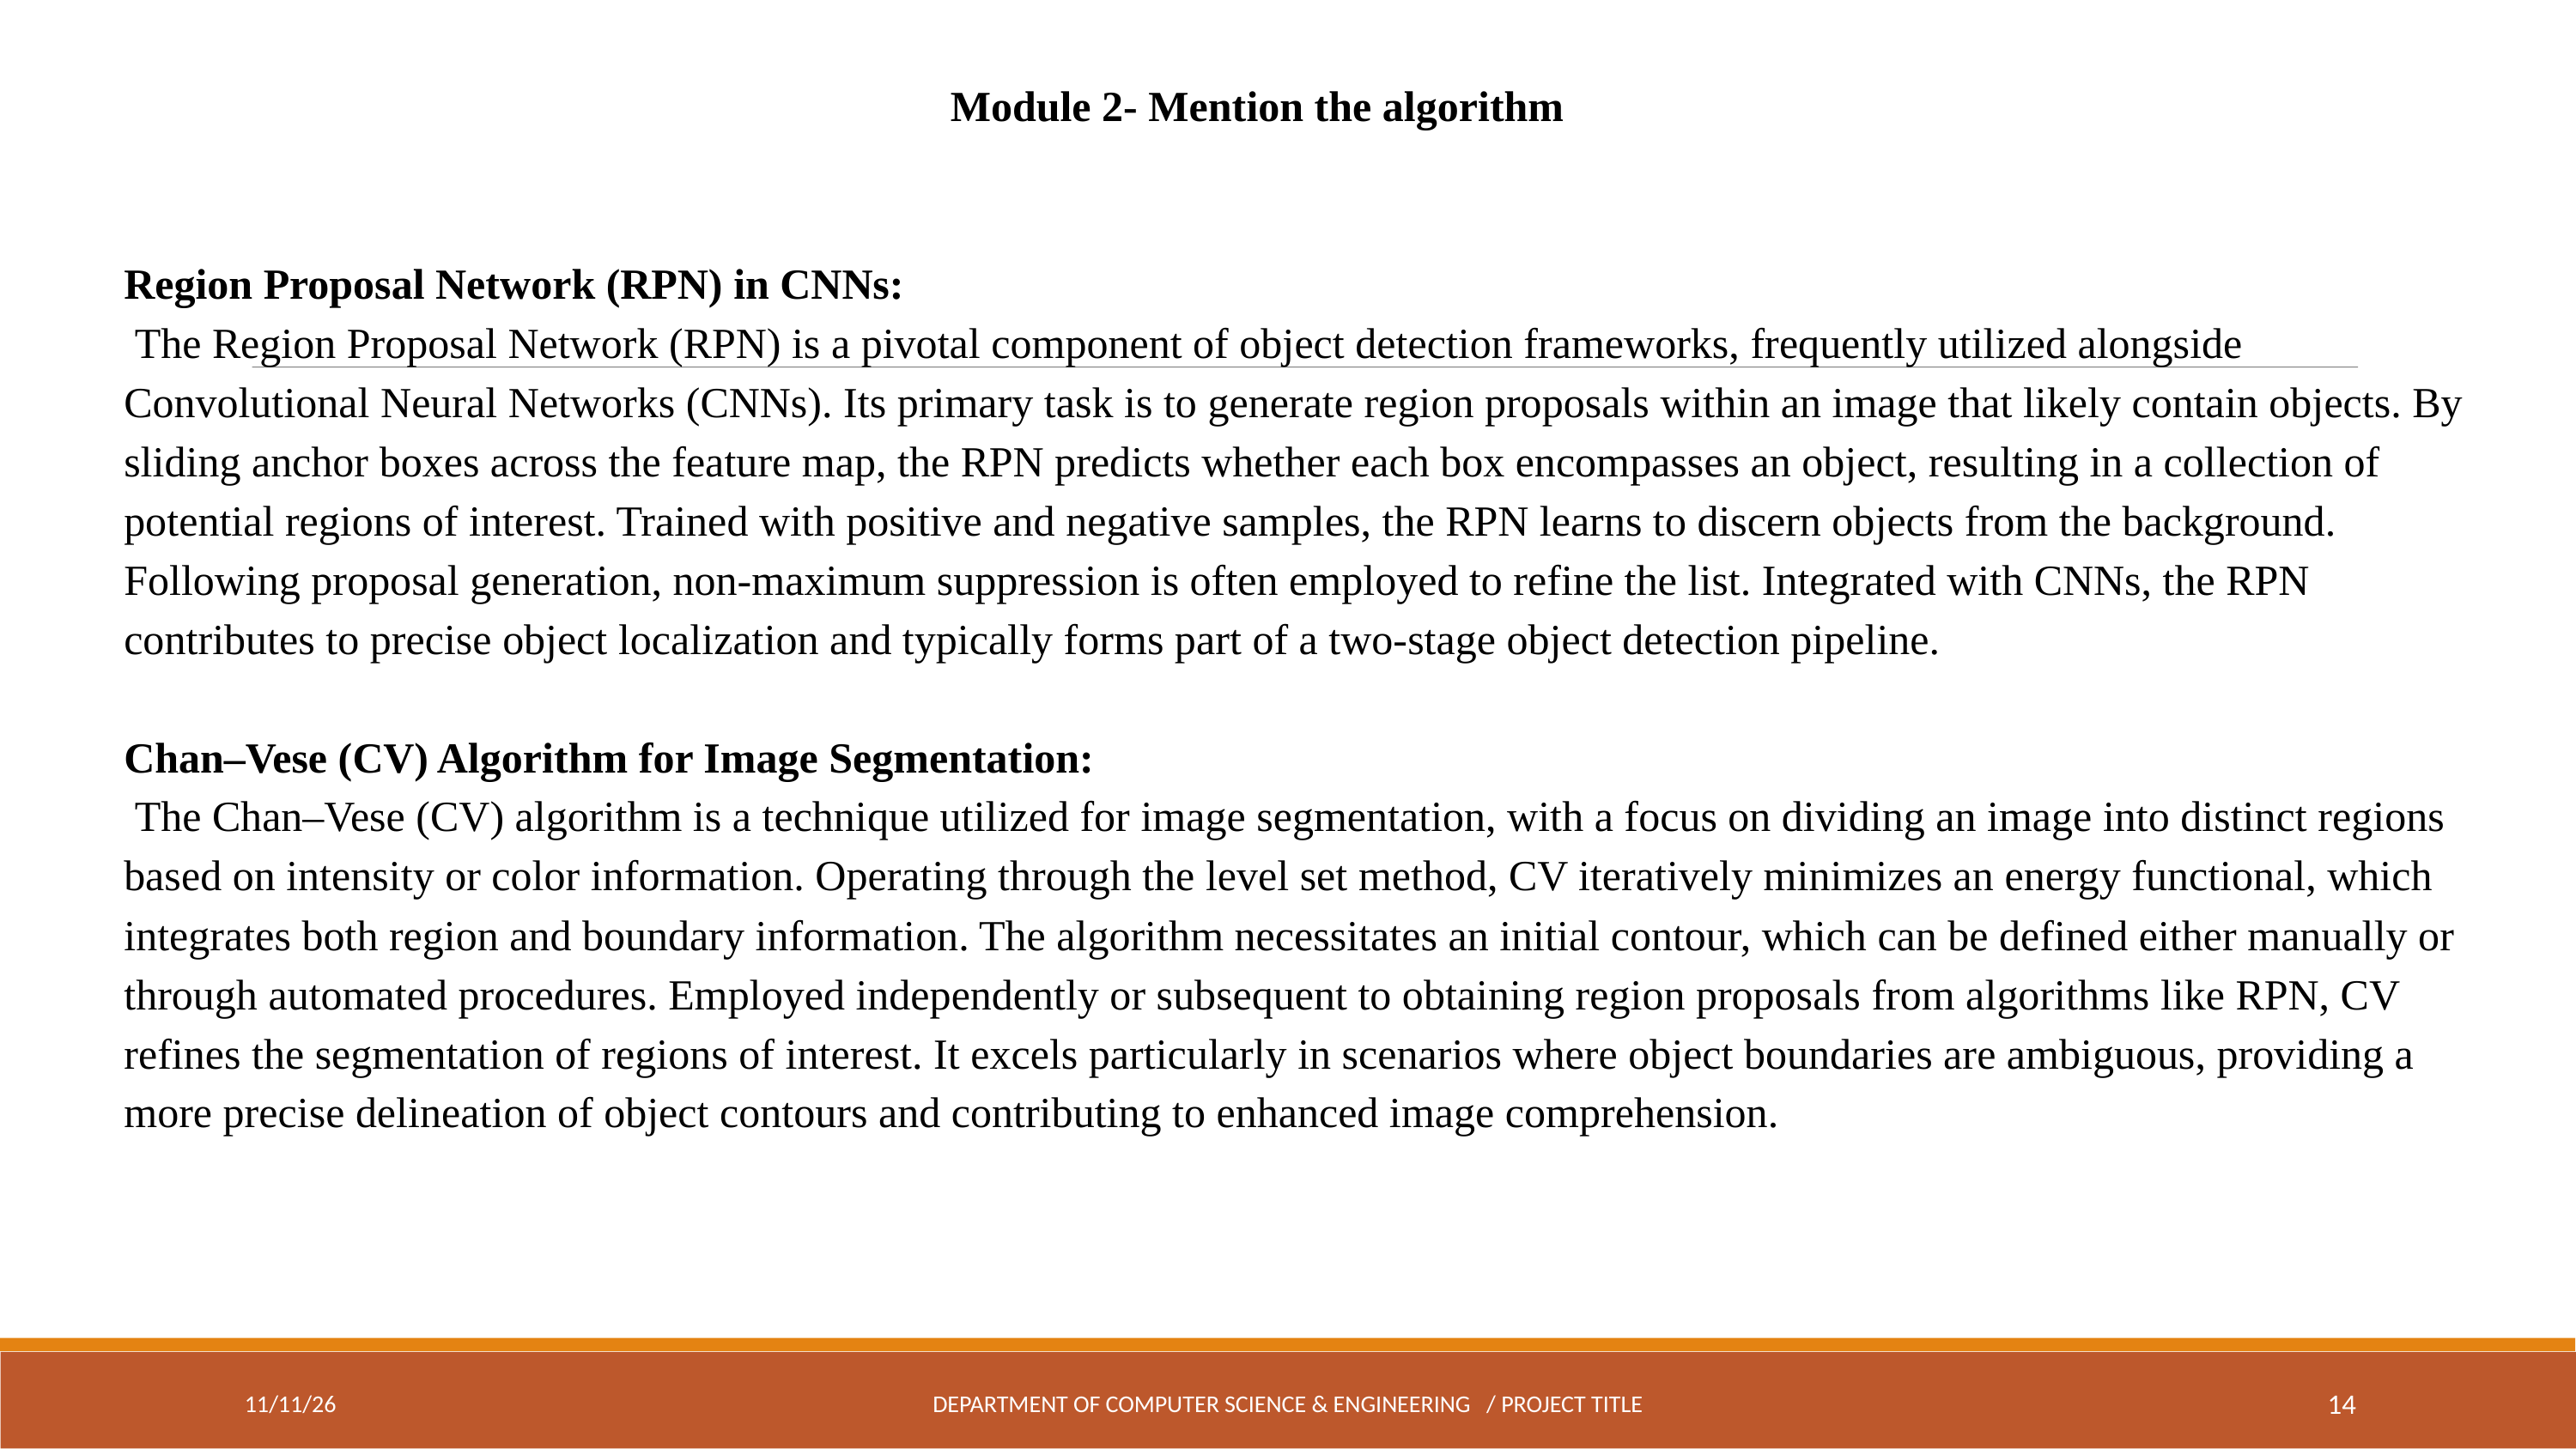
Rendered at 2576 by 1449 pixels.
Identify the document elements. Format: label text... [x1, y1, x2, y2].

footer DEPARTMENT OF COMPUTER SCIENCE & ENGINEERING / PROJECT TITLE [779, 1364, 1798, 1442]
text_box Module 2- Mention the algorithm Region Proposal Network (RPN) in CNNs: The Region Proposal Network (RPN) is a pivotal component of object detection frameworks, frequently utilized alongside Convolutional Neural Networks (CNNs). Its primary task is to generate region proposals within an image that likely contain objects. By sliding anchor boxes across the feature map, the RPN predicts whether each box encompasses an object, resulting in a collection of potential regions of interest. Trained with positive and negative samples, the RPN learns to discern objects from the background. Following proposal generation, non-maximum suppression is often employed to refine the list. Integrated with CNNs, the RPN contributes to precise object localization and typically forms part of a two-stage object detection pipeline. Chan–Vese (CV) Algorithm for Image Segmentation: The Chan–Vese (CV) algorithm is a technique utilized for image segmentation, with a focus on dividing an image into distinct regions based on intensity or color information. Operating through the level set method, CV iteratively minimizes an energy functional, which integrates both region and boundary information. The algorithm necessitates an initial contour, which can be defined either manually or through automated procedures. Employed independently or subsequent to obtaining region proposals from algorithms like RPN, CV refines the segmentation of regions of interest. It excels particularly in scenarios where object boundaries are ambiguous, providing a more precise delineation of object contours and contributing to enhanced image comprehension. [111, 64, 2492, 1203]
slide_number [232, 1364, 755, 1442]
slide_number <number> [2092, 1364, 2369, 1442]
